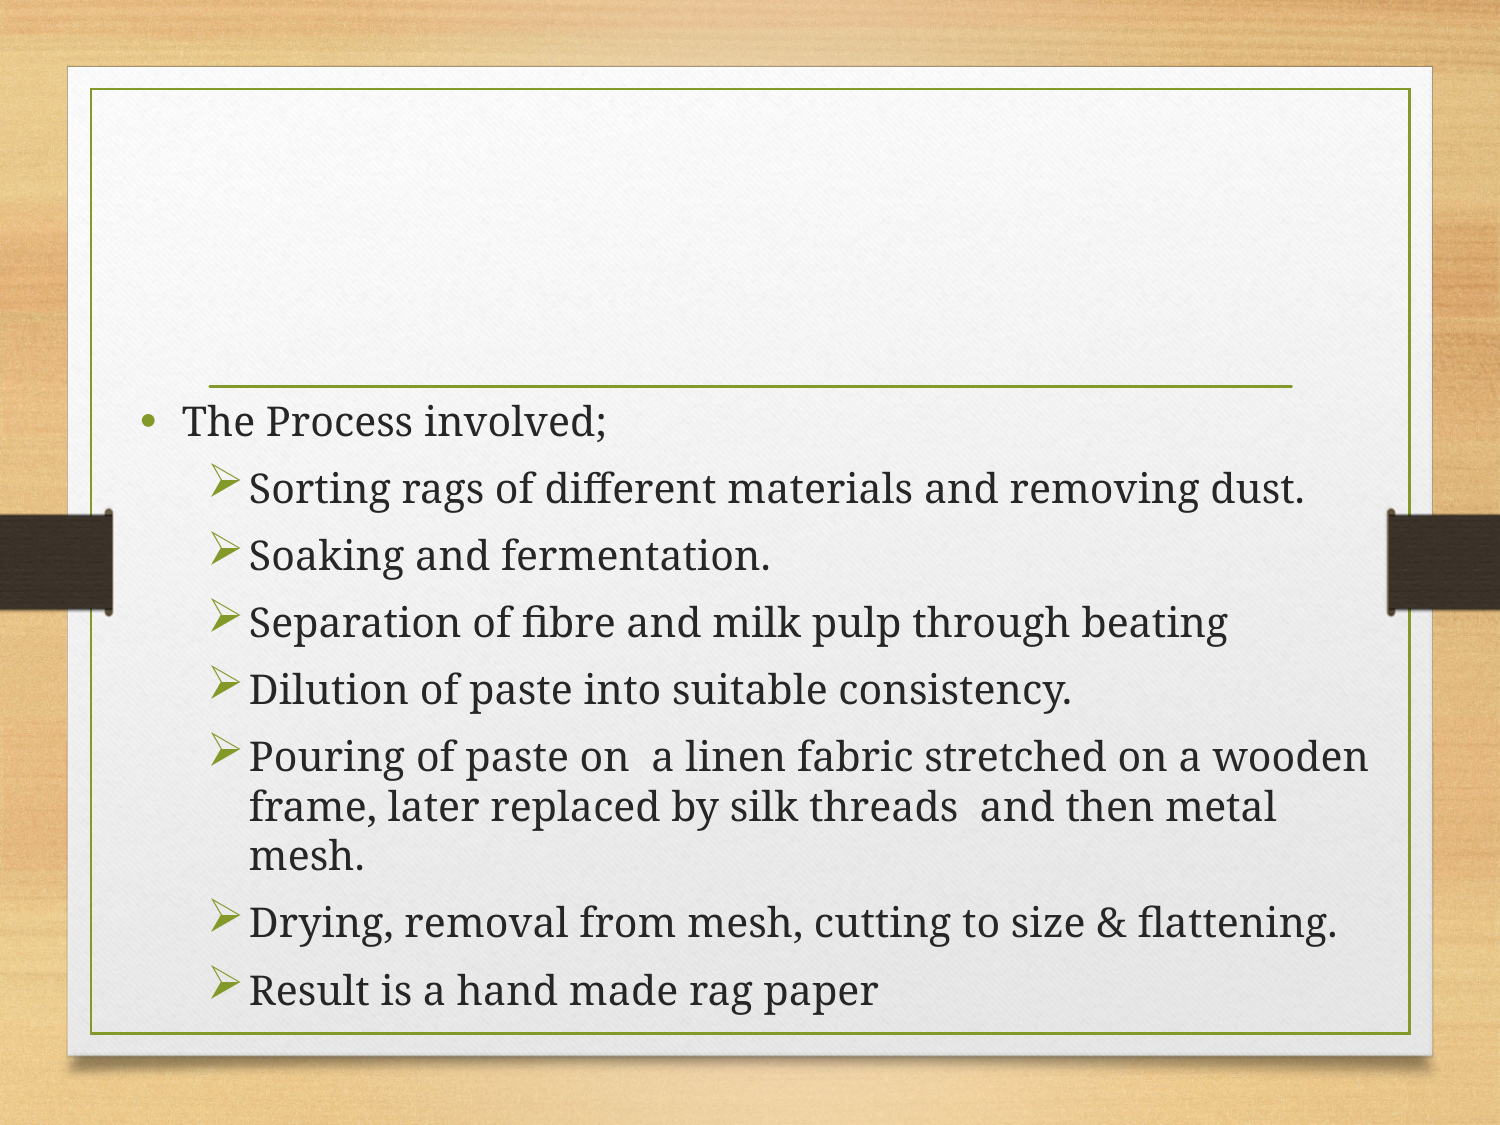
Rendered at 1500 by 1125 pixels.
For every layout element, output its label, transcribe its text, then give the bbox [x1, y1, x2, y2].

list The Process involved; Sorting rags of different materials and removing dust. Soaking and fermentation. Separation of fibre and milk pulp through beating Dilution of paste into suitable consistency. Pouring of paste on a linen fabric stretched on a wooden frame, later replaced by silk threads and then metal mesh. Drying, removal from mesh, cutting to size & flattening. Result is a hand made rag paper [125, 387, 1388, 1025]
picture [0, 0, 1500, 1125]
